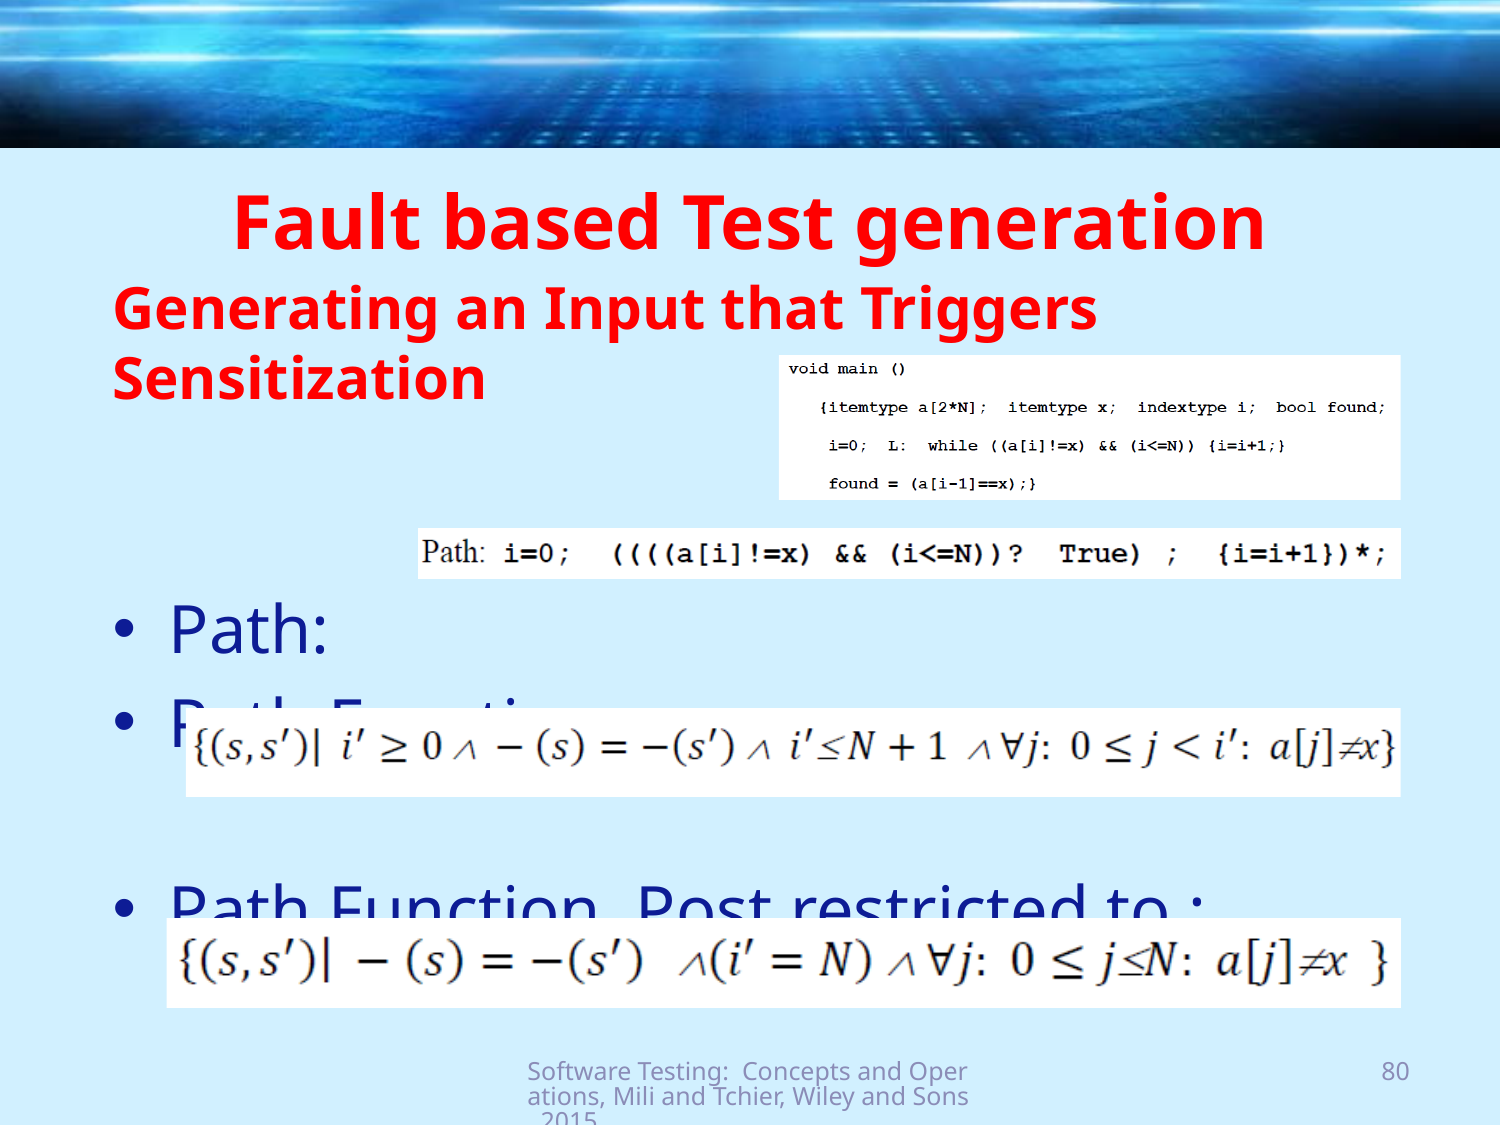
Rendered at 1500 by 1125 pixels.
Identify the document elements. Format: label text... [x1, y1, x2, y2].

picture [166, 917, 1402, 1008]
picture [778, 354, 1401, 500]
picture [417, 527, 1401, 579]
slide_number 80 [1074, 1042, 1425, 1103]
picture [185, 708, 1401, 798]
title Fault based Test generation [75, 164, 1425, 275]
footer Software Testing: Concepts and Operations, Mili and Tchier, Wiley and Sons, 2015 [512, 1042, 988, 1103]
picture [0, 0, 1500, 148]
